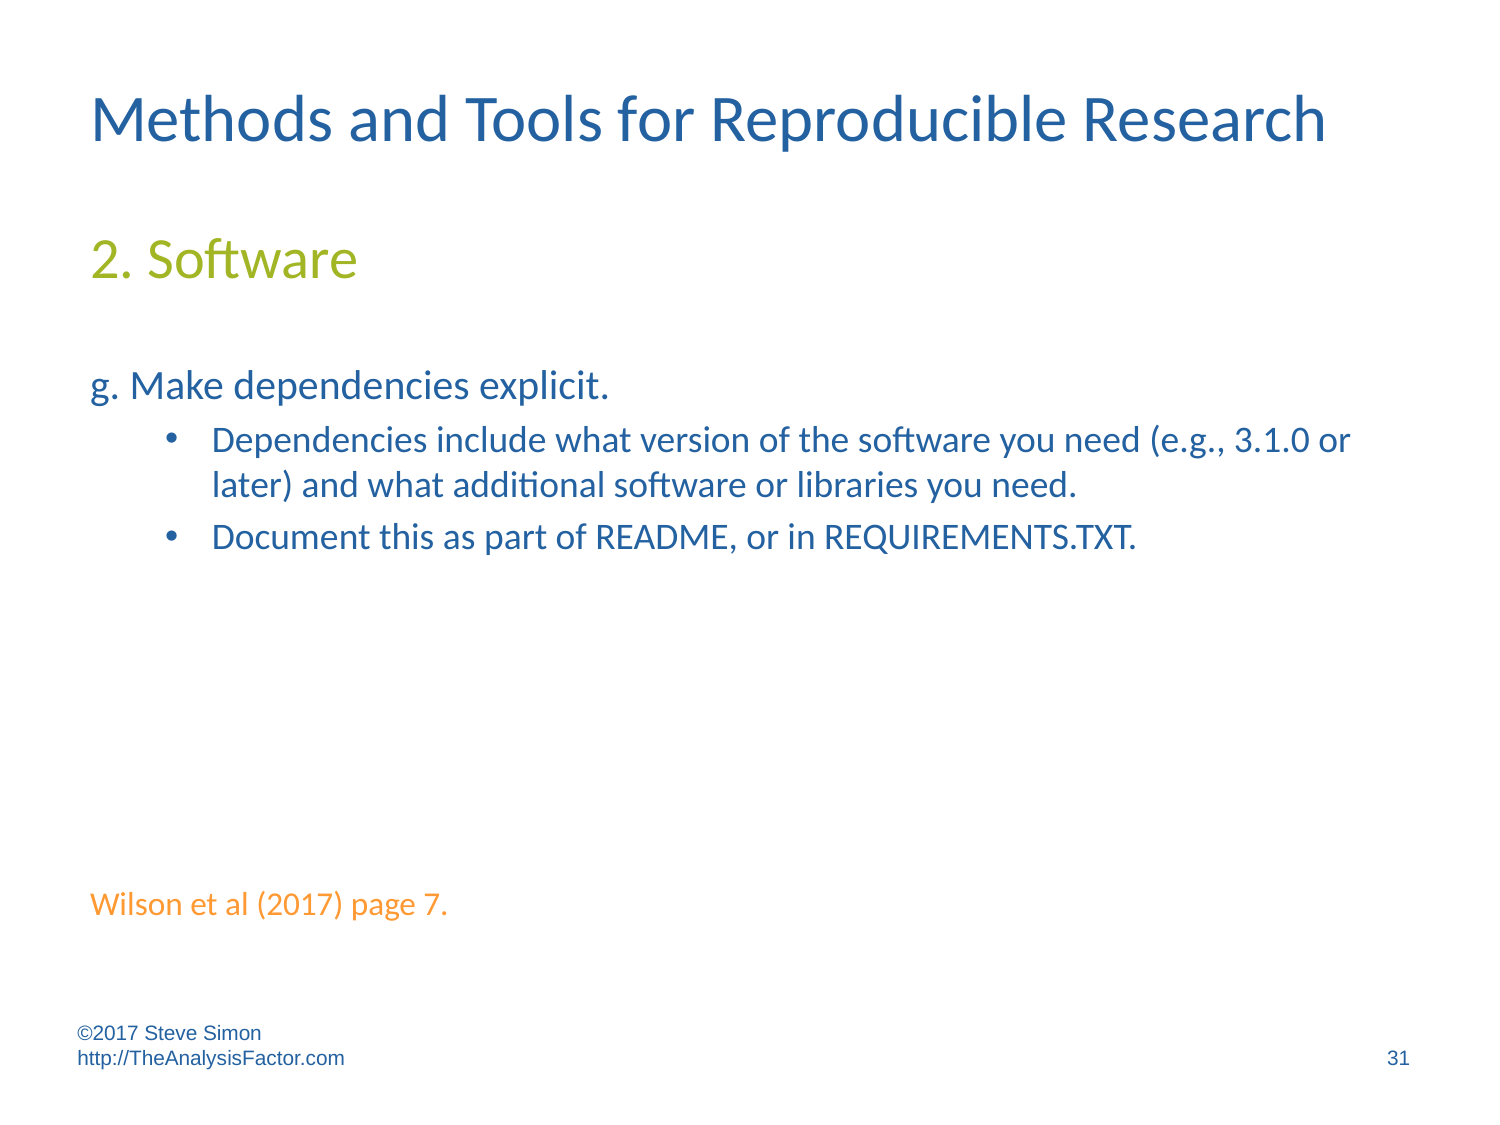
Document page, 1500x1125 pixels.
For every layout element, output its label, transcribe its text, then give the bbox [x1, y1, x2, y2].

list 2. Software [75, 212, 1425, 300]
list Wilson et al (2017) page 7. [75, 875, 1425, 975]
list g. Make dependencies explicit. Dependencies include what version of the software you need (e.g., 3.1.0 or later) and what additional software or libraries you need. Document this as part of README, or in REQUIREMENTS.TXT. [75, 350, 1425, 800]
title Methods and Tools for Reproducible Research [75, 62, 1425, 163]
footer ©2017 Steve Simon http://TheAnalysisFactor.com [62, 1012, 450, 1091]
slide_number 31 [1275, 1012, 1425, 1091]
